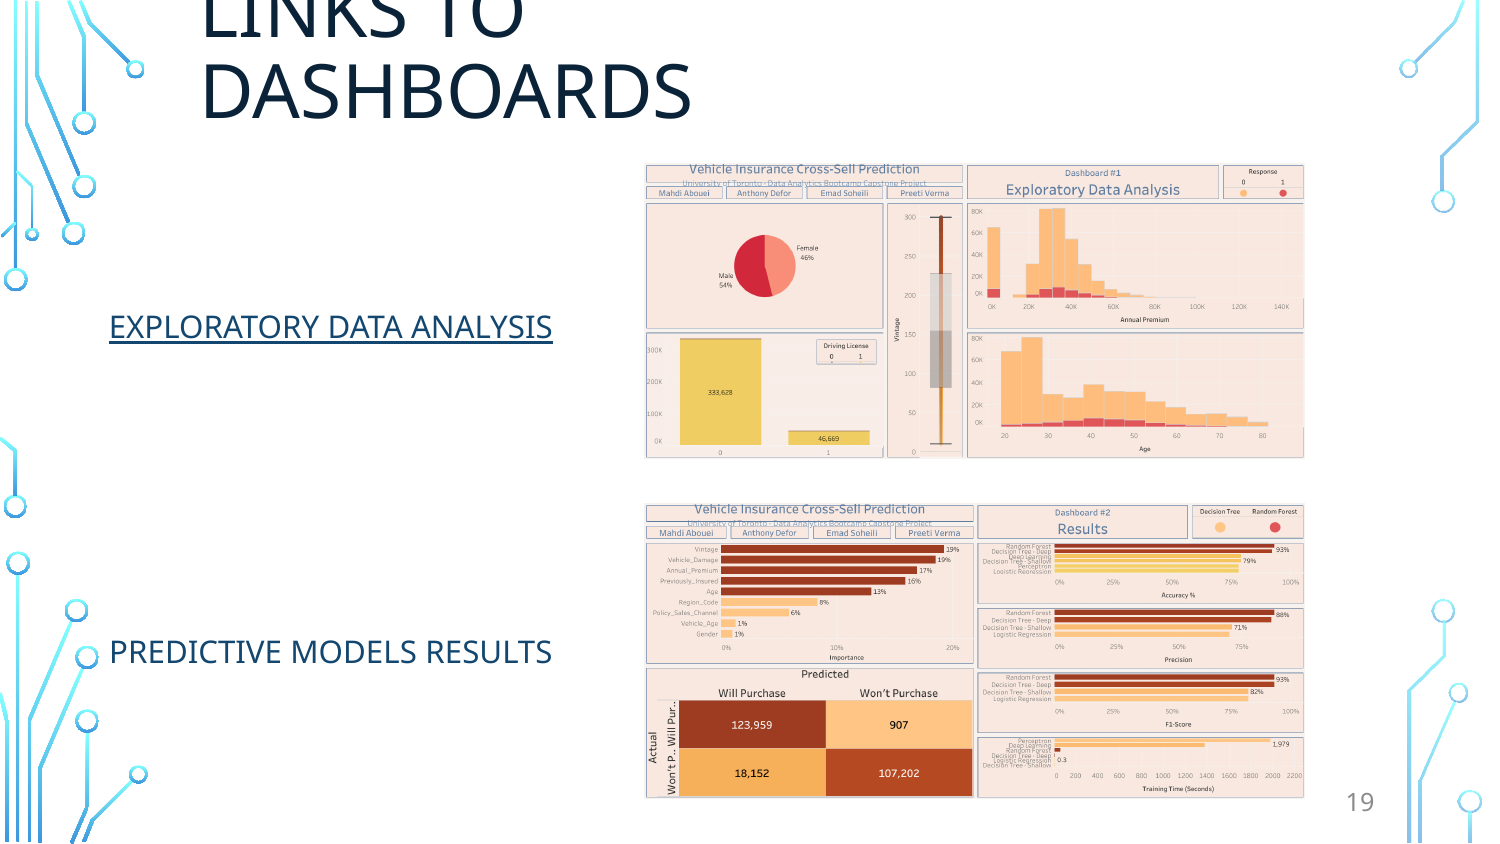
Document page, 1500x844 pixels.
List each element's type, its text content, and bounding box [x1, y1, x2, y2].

title Links to Dashboards [184, 52, 1014, 150]
picture [643, 503, 1305, 799]
slide_number 19 [1299, 770, 1390, 836]
picture [643, 163, 1305, 459]
text_box Predictive Models Results [94, 624, 568, 677]
text_box Exploratory Data Analysis [94, 300, 569, 358]
